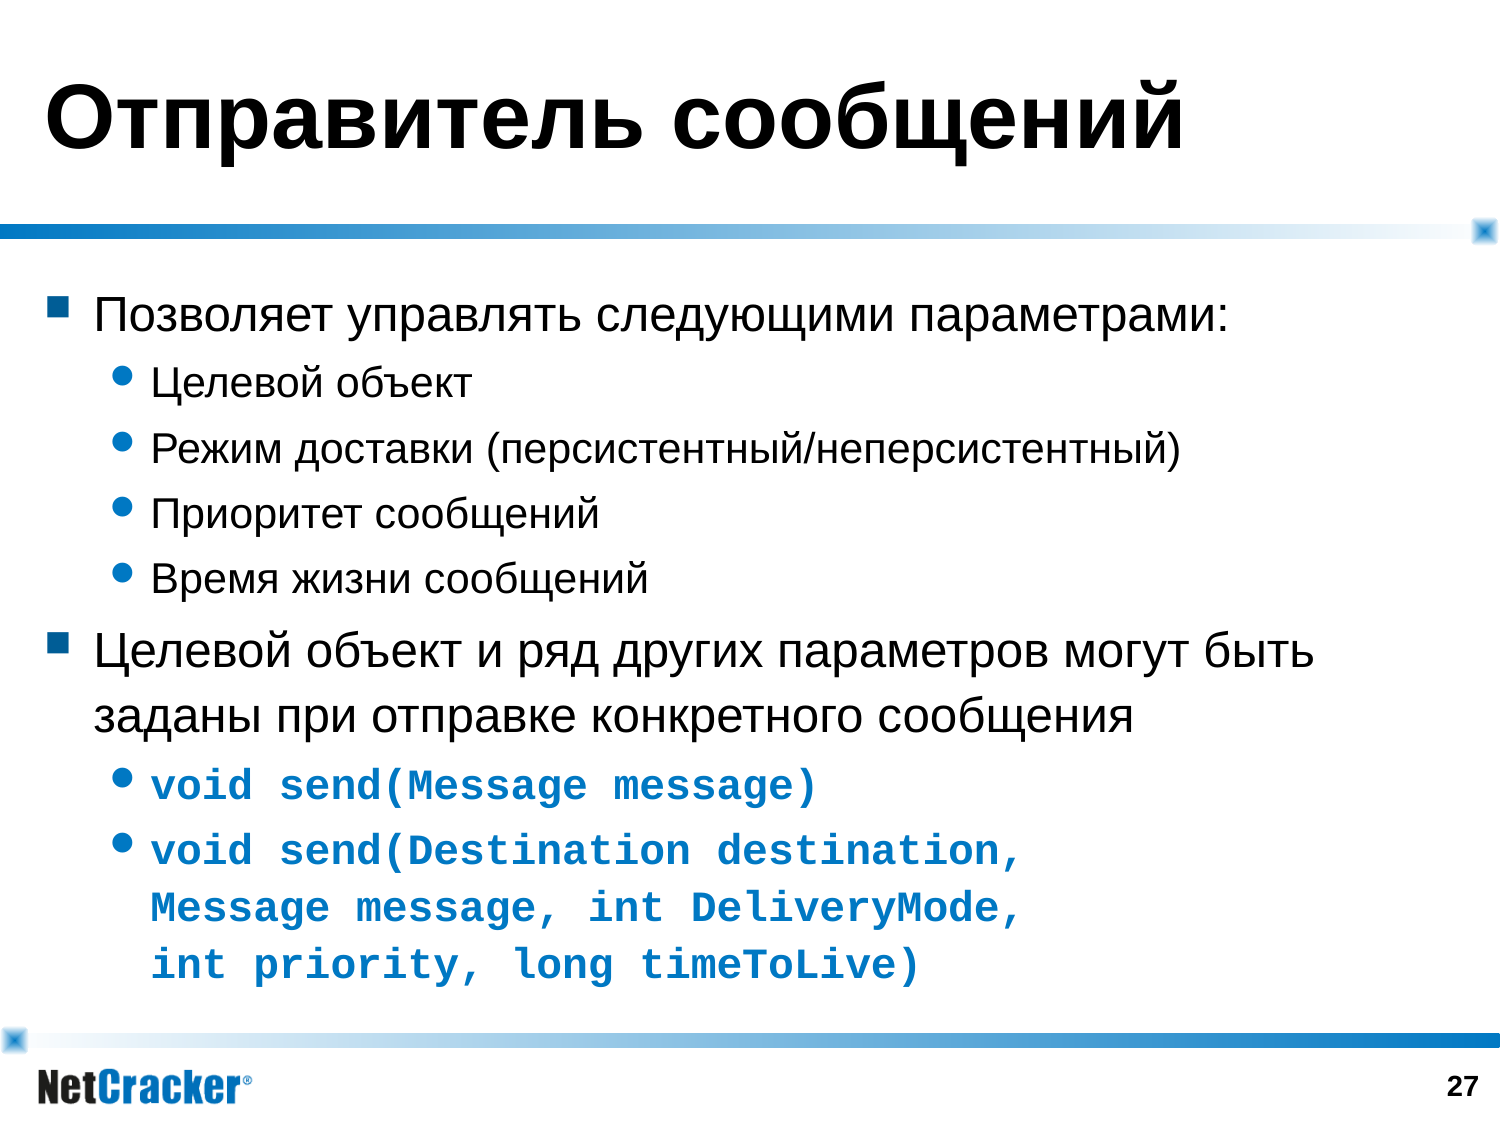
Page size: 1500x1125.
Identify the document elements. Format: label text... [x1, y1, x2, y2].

title Отправитель сообщений [29, 0, 1470, 225]
list Позволяет управлять следующими параметрами: Целевой объект Режим доставки (персистентный/неперсистентный) Приоритет сообщений Время жизни сообщений Целевой объект и ряд других параметров могут быть заданы при отправке конкретного сообщения void send(Message message) void send(Destination destination, Message message, int DeliveryMode, int priority, long timeToLive) [29, 268, 1470, 1004]
picture [34, 1063, 256, 1118]
slide_number 26 [1143, 1034, 1495, 1111]
